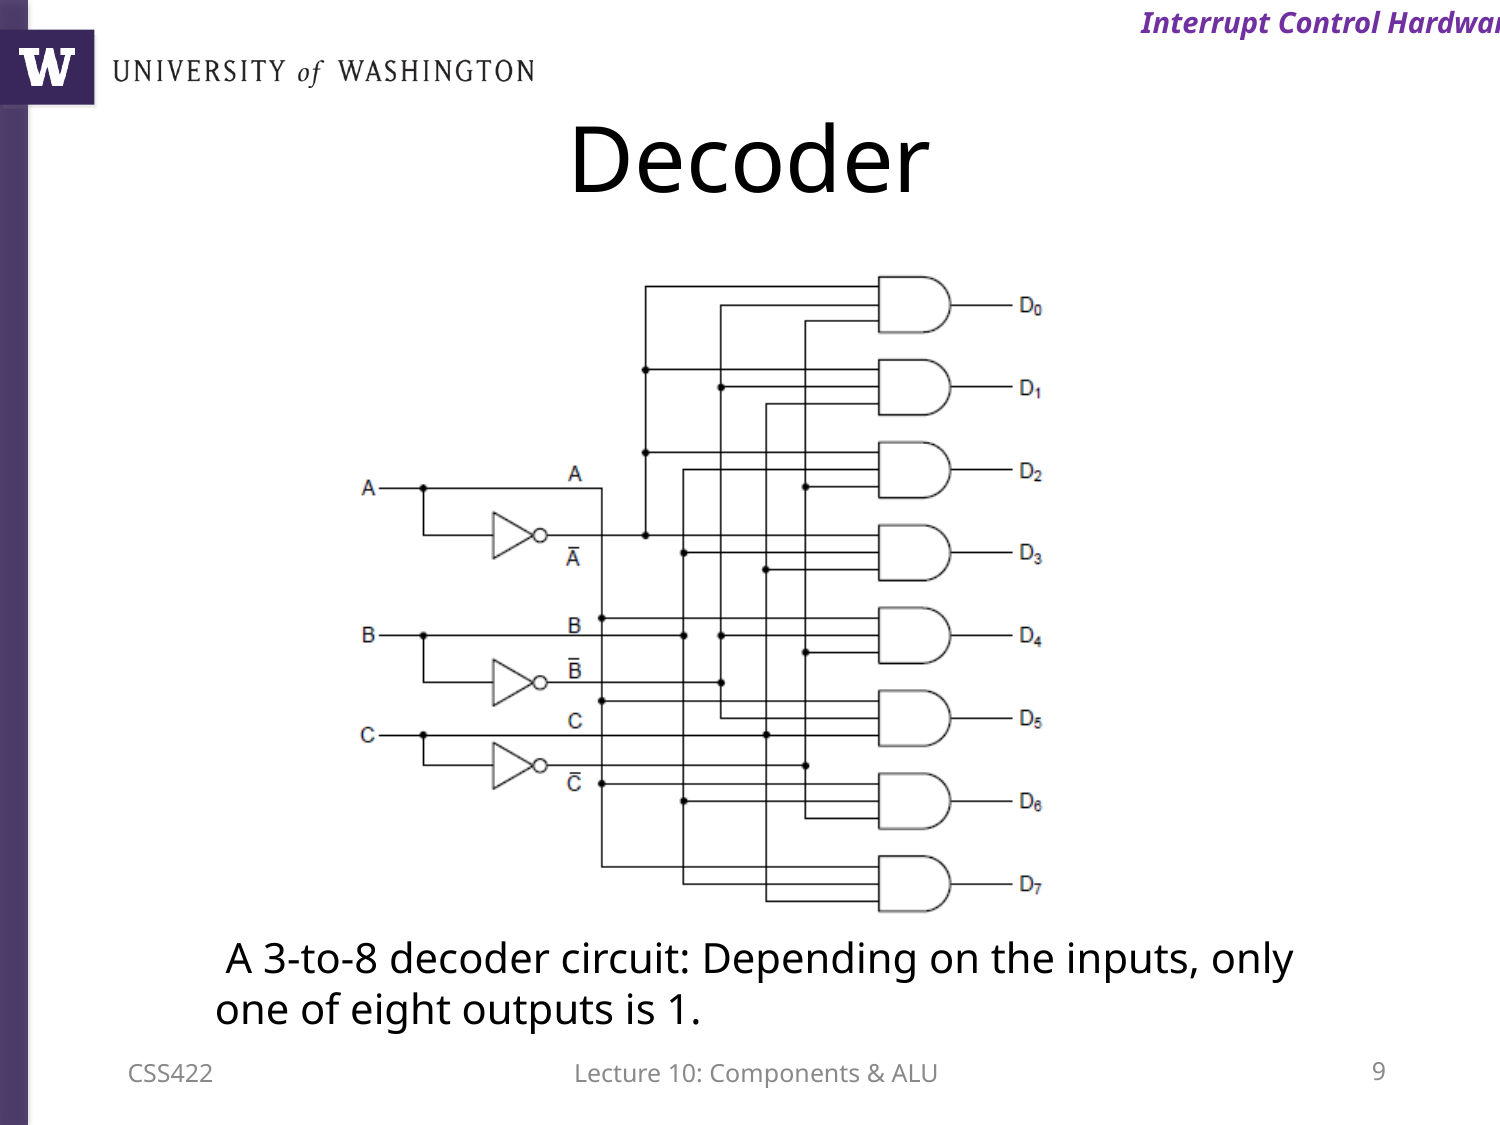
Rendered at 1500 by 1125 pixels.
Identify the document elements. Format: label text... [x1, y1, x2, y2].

footer Lecture 10: Components & ALU [519, 1045, 995, 1103]
title Decoder [75, 87, 1425, 225]
picture [19, 48, 75, 86]
text_box Interrupt Control Hardware [1126, 0, 1500, 47]
picture [325, 250, 1088, 929]
picture [112, 59, 534, 87]
slide_number CSS422 [112, 1042, 463, 1103]
text_box A 3-to-8 decoder circuit: Depending on the inputs, only one of eight outputs is 1. [200, 924, 1370, 1045]
slide_number 8 [1051, 1042, 1402, 1103]
